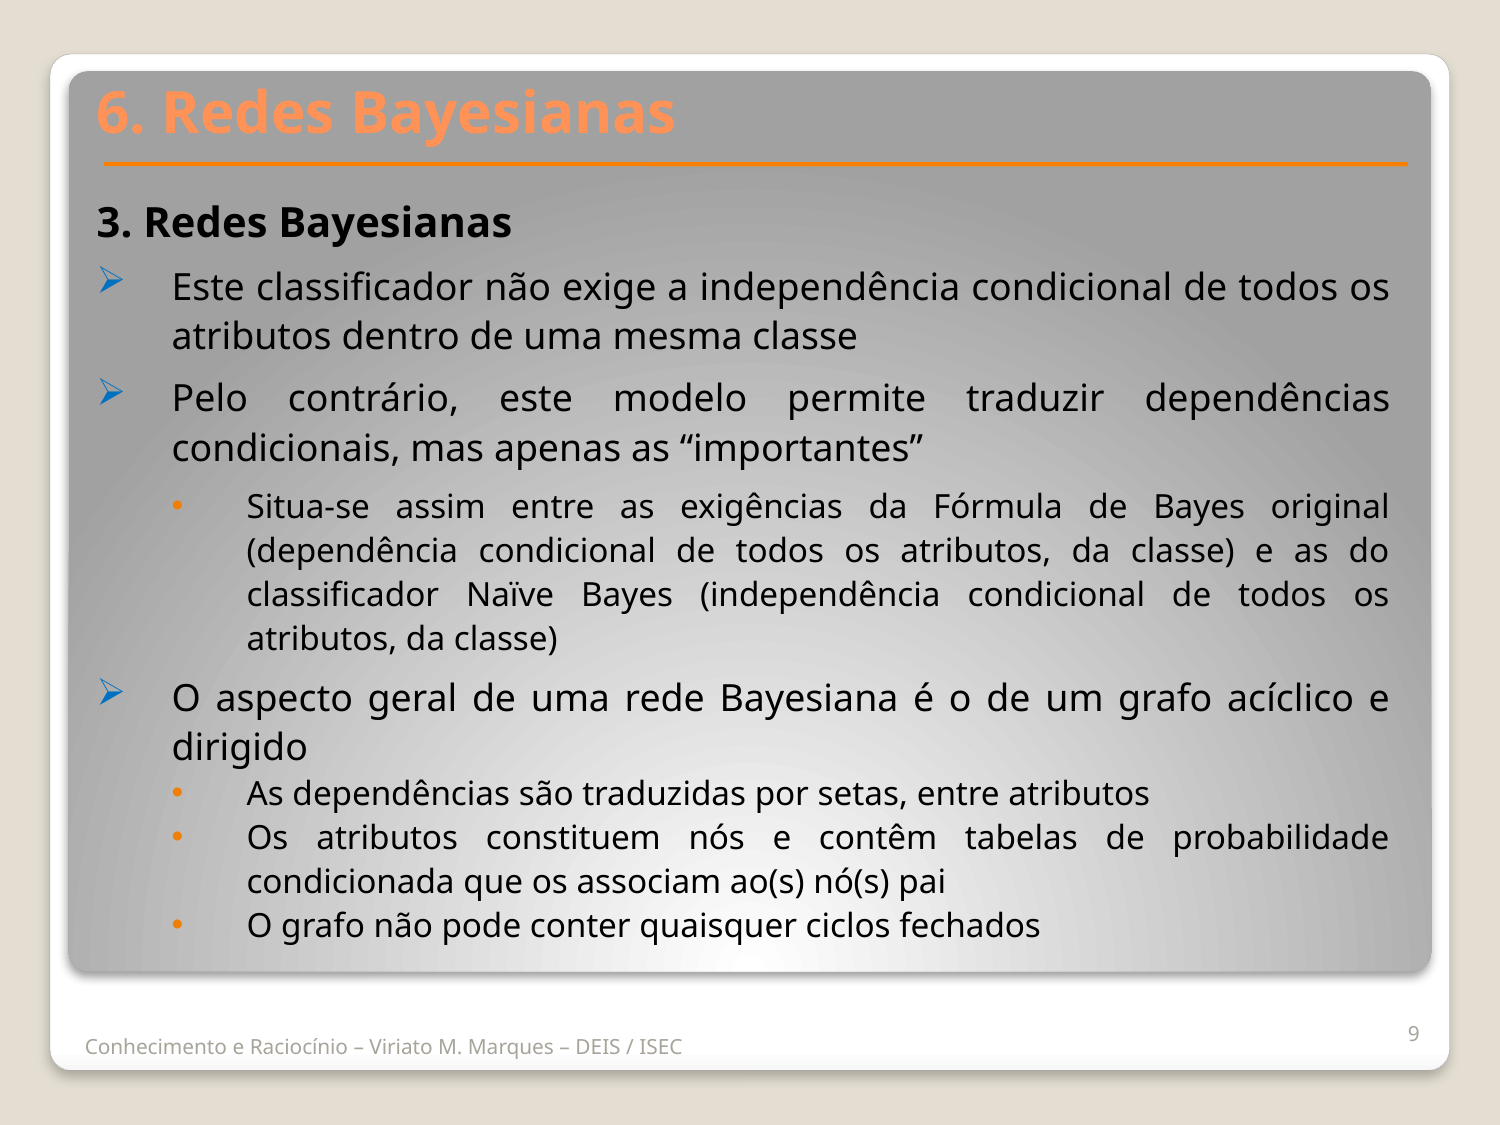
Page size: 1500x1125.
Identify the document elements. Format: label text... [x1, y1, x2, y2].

text_box 3. Redes Bayesianas Este classificador não exige a independência condicional de todos os atributos dentro de uma mesma classe Pelo contrário, este modelo permite traduzir dependências condicionais, mas apenas as “importantes” Situa-se assim entre as exigências da Fórmula de Bayes original (dependência condicional de todos os atributos, da classe) e as do classificador Naïve Bayes (independência condicional de todos os atributos, da classe) O aspecto geral de uma rede Bayesiana é o de um grafo acíclico e dirigido As dependências são traduzidas por setas, entre atributos Os atributos constituem nós e contêm tabelas de probabilidade condicionada que os associam ao(s) nó(s) pai O grafo não pode conter quaisquer ciclos fechados [81, 183, 1407, 952]
footer Conhecimento e Raciocínio – Viriato M. Marques – DEIS / ISEC [70, 1006, 869, 1067]
slide_number 9 [1359, 996, 1435, 1056]
text_box 6. Redes Bayesianas [82, 70, 1393, 153]
